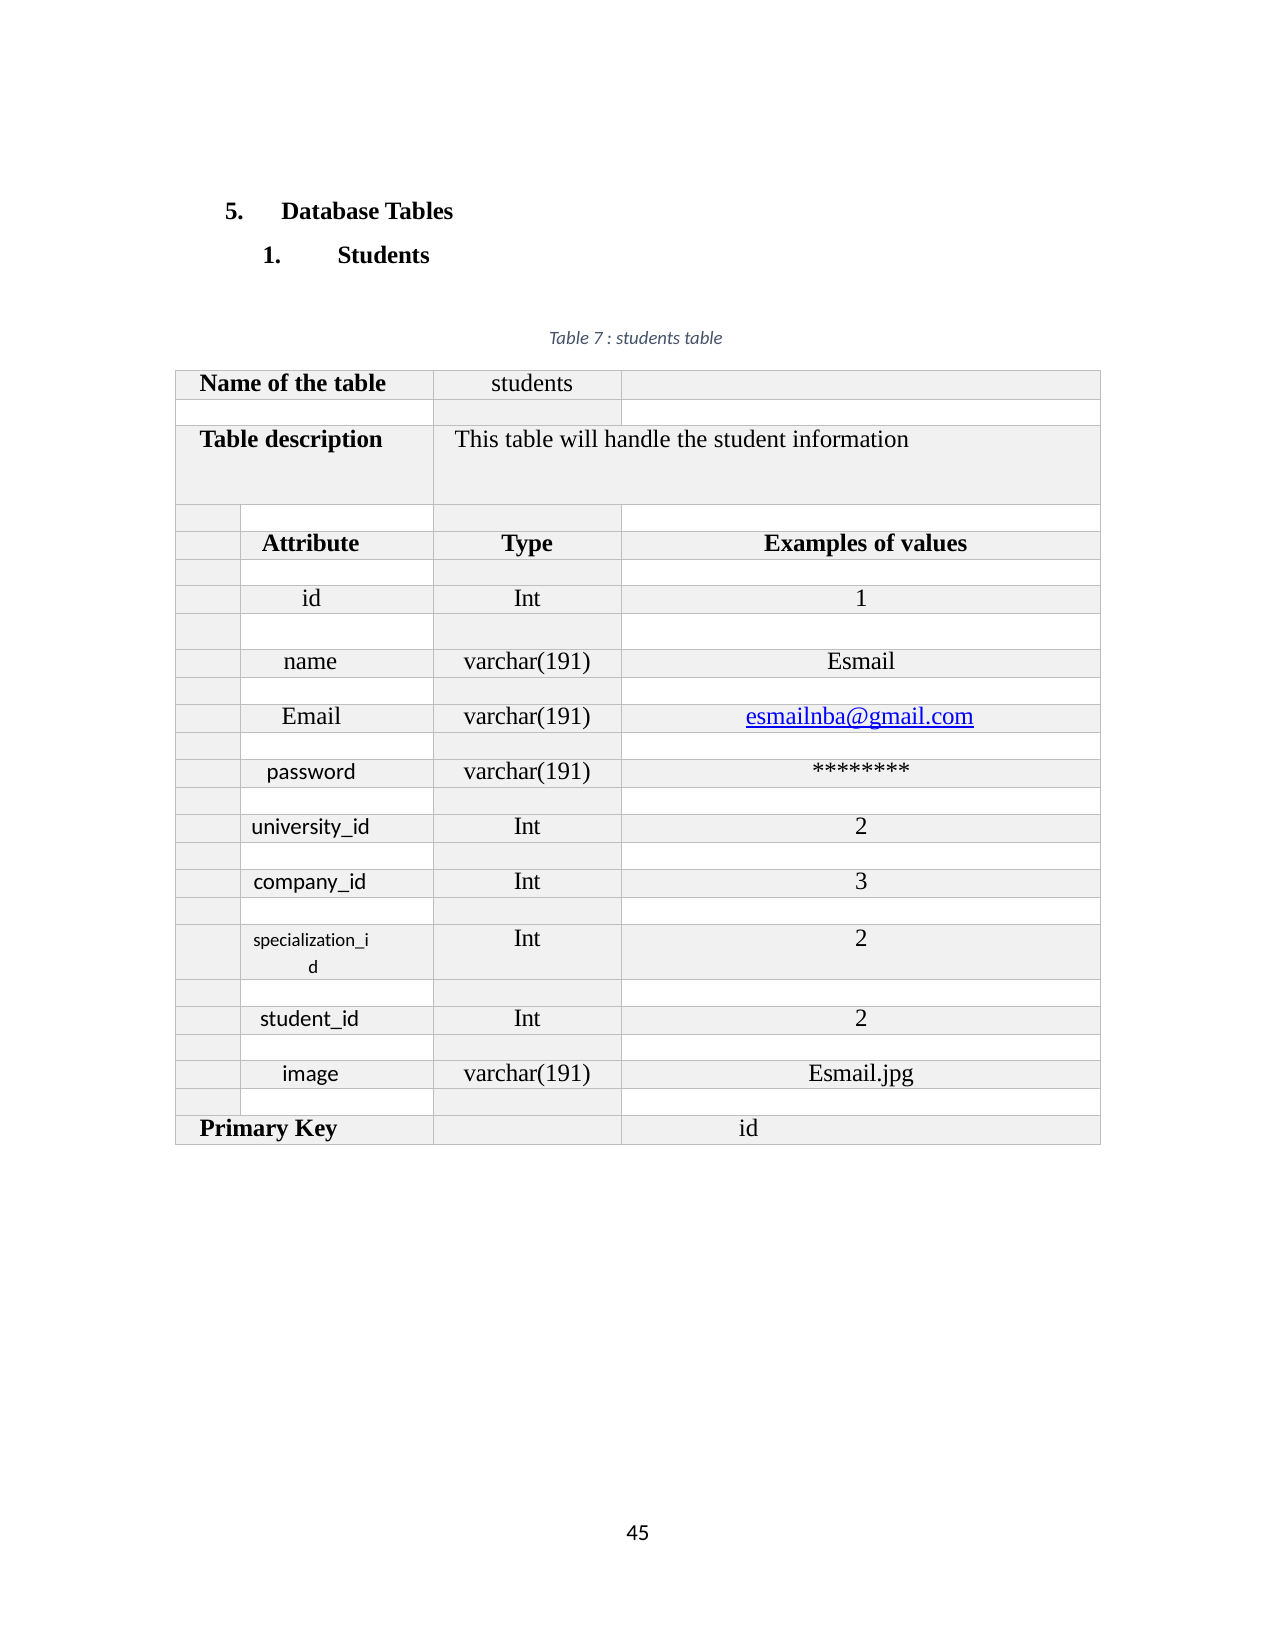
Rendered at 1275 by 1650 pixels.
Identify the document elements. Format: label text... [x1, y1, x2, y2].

table_cell [622, 1089, 1100, 1115]
text_box Database Tables Students [222, 179, 460, 269]
table_cell Table description [176, 426, 433, 504]
table_cell [241, 788, 433, 814]
table_cell [176, 815, 240, 842]
table_cell varchar(191) [434, 650, 621, 677]
table_cell company_id [241, 870, 433, 897]
table_cell [434, 505, 621, 531]
table_cell [241, 1089, 433, 1115]
table_cell Attribute [241, 532, 433, 559]
table_cell 2 [622, 925, 1100, 979]
table_cell [622, 505, 1100, 531]
table_cell [241, 614, 433, 649]
table_cell [176, 586, 240, 613]
table_cell [176, 1061, 240, 1088]
table_cell [434, 400, 621, 425]
table_cell varchar(191) [434, 1061, 621, 1088]
table_cell [241, 505, 433, 531]
table_cell [176, 532, 240, 559]
table_cell Primary Key [176, 1116, 433, 1144]
table_cell [176, 400, 433, 425]
table_cell [622, 733, 1100, 759]
table_header Name of the table [176, 371, 433, 399]
table_cell [176, 898, 240, 924]
table_cell [176, 560, 240, 585]
table_cell password [241, 760, 433, 787]
table_cell ******** [622, 760, 1100, 787]
table_cell [434, 980, 621, 1006]
table_cell university_id [241, 815, 433, 842]
table_cell Int [434, 925, 621, 979]
table_cell [622, 980, 1100, 1006]
table_cell [176, 705, 240, 732]
table_cell Examples of values [622, 532, 1100, 559]
table_cell varchar(191) [434, 705, 621, 732]
table_cell esmailnba@gmail.com [622, 705, 1100, 732]
table_header [622, 371, 1100, 399]
table_cell [241, 678, 433, 704]
table_cell [241, 733, 433, 759]
table_cell Type [434, 532, 621, 559]
table_cell [434, 788, 621, 814]
table_cell [434, 678, 621, 704]
table_cell [434, 733, 621, 759]
table_header students [434, 371, 621, 399]
table_cell [622, 614, 1100, 649]
table_cell [176, 980, 240, 1006]
table_cell [434, 1116, 621, 1144]
table_cell [176, 678, 240, 704]
table_cell Int [434, 815, 621, 842]
table_cell [622, 788, 1100, 814]
table_cell [622, 898, 1100, 924]
table_cell [176, 733, 240, 759]
table_cell [434, 614, 621, 649]
table_cell Int [434, 870, 621, 897]
table_cell [176, 760, 240, 787]
table_cell [176, 788, 240, 814]
table_cell [622, 1035, 1100, 1060]
table_cell [176, 1089, 240, 1115]
table_cell [176, 1035, 240, 1060]
table_cell Esmail.jpg [622, 1061, 1100, 1088]
table_cell [241, 898, 433, 924]
table_cell 2 [622, 815, 1100, 842]
table_cell Int [434, 1007, 621, 1034]
table_cell [622, 843, 1100, 869]
table_cell 2 [622, 1007, 1100, 1034]
table_cell This table will handle the student information [434, 426, 1100, 504]
table_cell [176, 614, 240, 649]
table_cell 3 [622, 870, 1100, 897]
table_cell [434, 560, 621, 585]
table_cell [434, 1035, 621, 1060]
table_cell [176, 843, 240, 869]
table_cell id [622, 1116, 1100, 1144]
table_cell [241, 560, 433, 585]
table_cell image [241, 1061, 433, 1088]
table_cell name [241, 650, 433, 677]
table_cell Int [434, 586, 621, 613]
table_cell Esmail [622, 650, 1100, 677]
table_cell [622, 678, 1100, 704]
table_cell id [241, 586, 433, 613]
table_cell [176, 870, 240, 897]
table_cell [176, 925, 240, 979]
table_cell [241, 1035, 433, 1060]
table_cell [176, 650, 240, 677]
table_cell varchar(191) [434, 760, 621, 787]
table_cell student_id [241, 1007, 433, 1034]
table_cell 1 [622, 586, 1100, 613]
table_cell [176, 505, 240, 531]
table_cell specialization_i d [241, 925, 433, 979]
table_cell [434, 1089, 621, 1115]
table_cell [622, 560, 1100, 585]
table_cell [622, 400, 1100, 425]
table_cell [434, 843, 621, 869]
table_cell [241, 980, 433, 1006]
slide_number 45 [624, 1521, 657, 1650]
table_cell Email [241, 705, 433, 732]
table_cell [434, 898, 621, 924]
table_cell [176, 1007, 240, 1034]
table_cell [241, 843, 433, 869]
text_box Table 7 : students table [547, 323, 729, 349]
